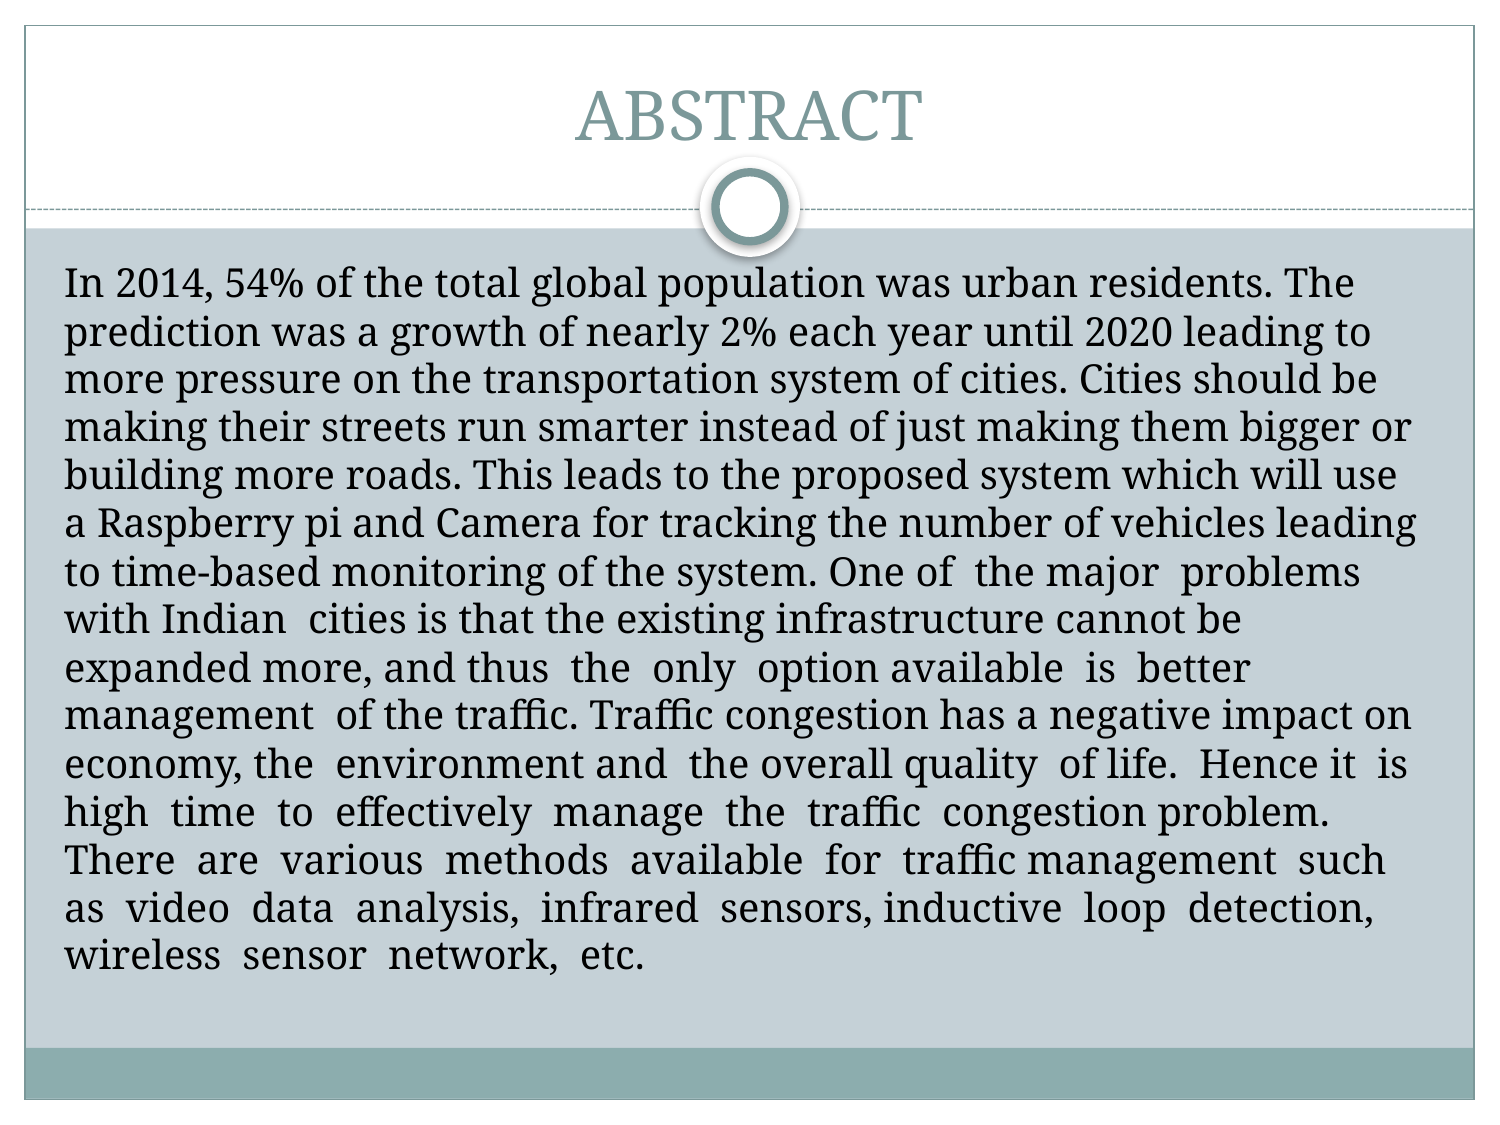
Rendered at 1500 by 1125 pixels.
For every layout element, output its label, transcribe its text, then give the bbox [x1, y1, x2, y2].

list In 2014, 54% of the total global population was urban residents. The prediction was a growth of nearly 2% each year until 2020 leading to more pressure on the transportation system of cities. Cities should be making their streets run smarter instead of just making them bigger or building more roads. This leads to the proposed system which will use a Raspberry pi and Camera for tracking the number of vehicles leading to time-based monitoring of the system. One of the major problems with Indian cities is that the existing infrastructure cannot be expanded more, and thus the only option available is better management of the traffic. Traffic congestion has a negative impact on economy, the environment and the overall quality of life. Hence it is high time to effectively manage the traffic congestion problem. There are various methods available for traffic management such as video data analysis, infrared sensors, inductive loop detection, wireless sensor network, etc. [49, 250, 1445, 1001]
title ABSTRACT [49, 37, 1450, 162]
